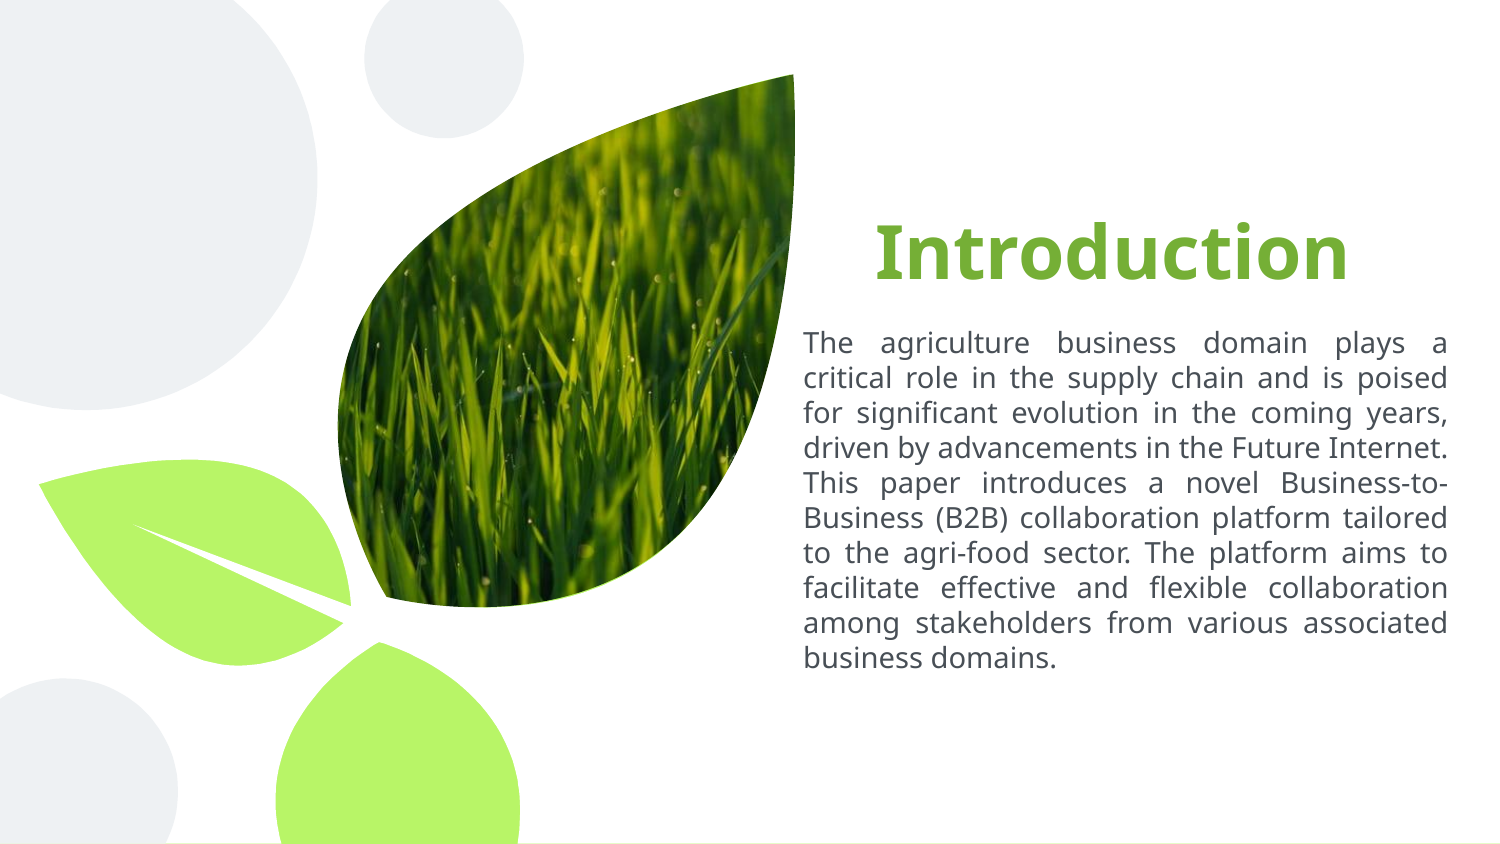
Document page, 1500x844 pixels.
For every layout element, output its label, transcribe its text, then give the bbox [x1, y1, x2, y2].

title Introduction [859, 196, 1425, 309]
list The agriculture business domain plays a critical role in the supply chain and is poised for significant evolution in the coming years, driven by advancements in the Future Internet. This paper introduces a novel Business-to-Business (B2B) collaboration platform tailored to the agri-food sector. The platform aims to facilitate effective and flexible collaboration among stakeholders from various associated business domains. [775, 309, 1464, 715]
picture [337, 74, 796, 608]
